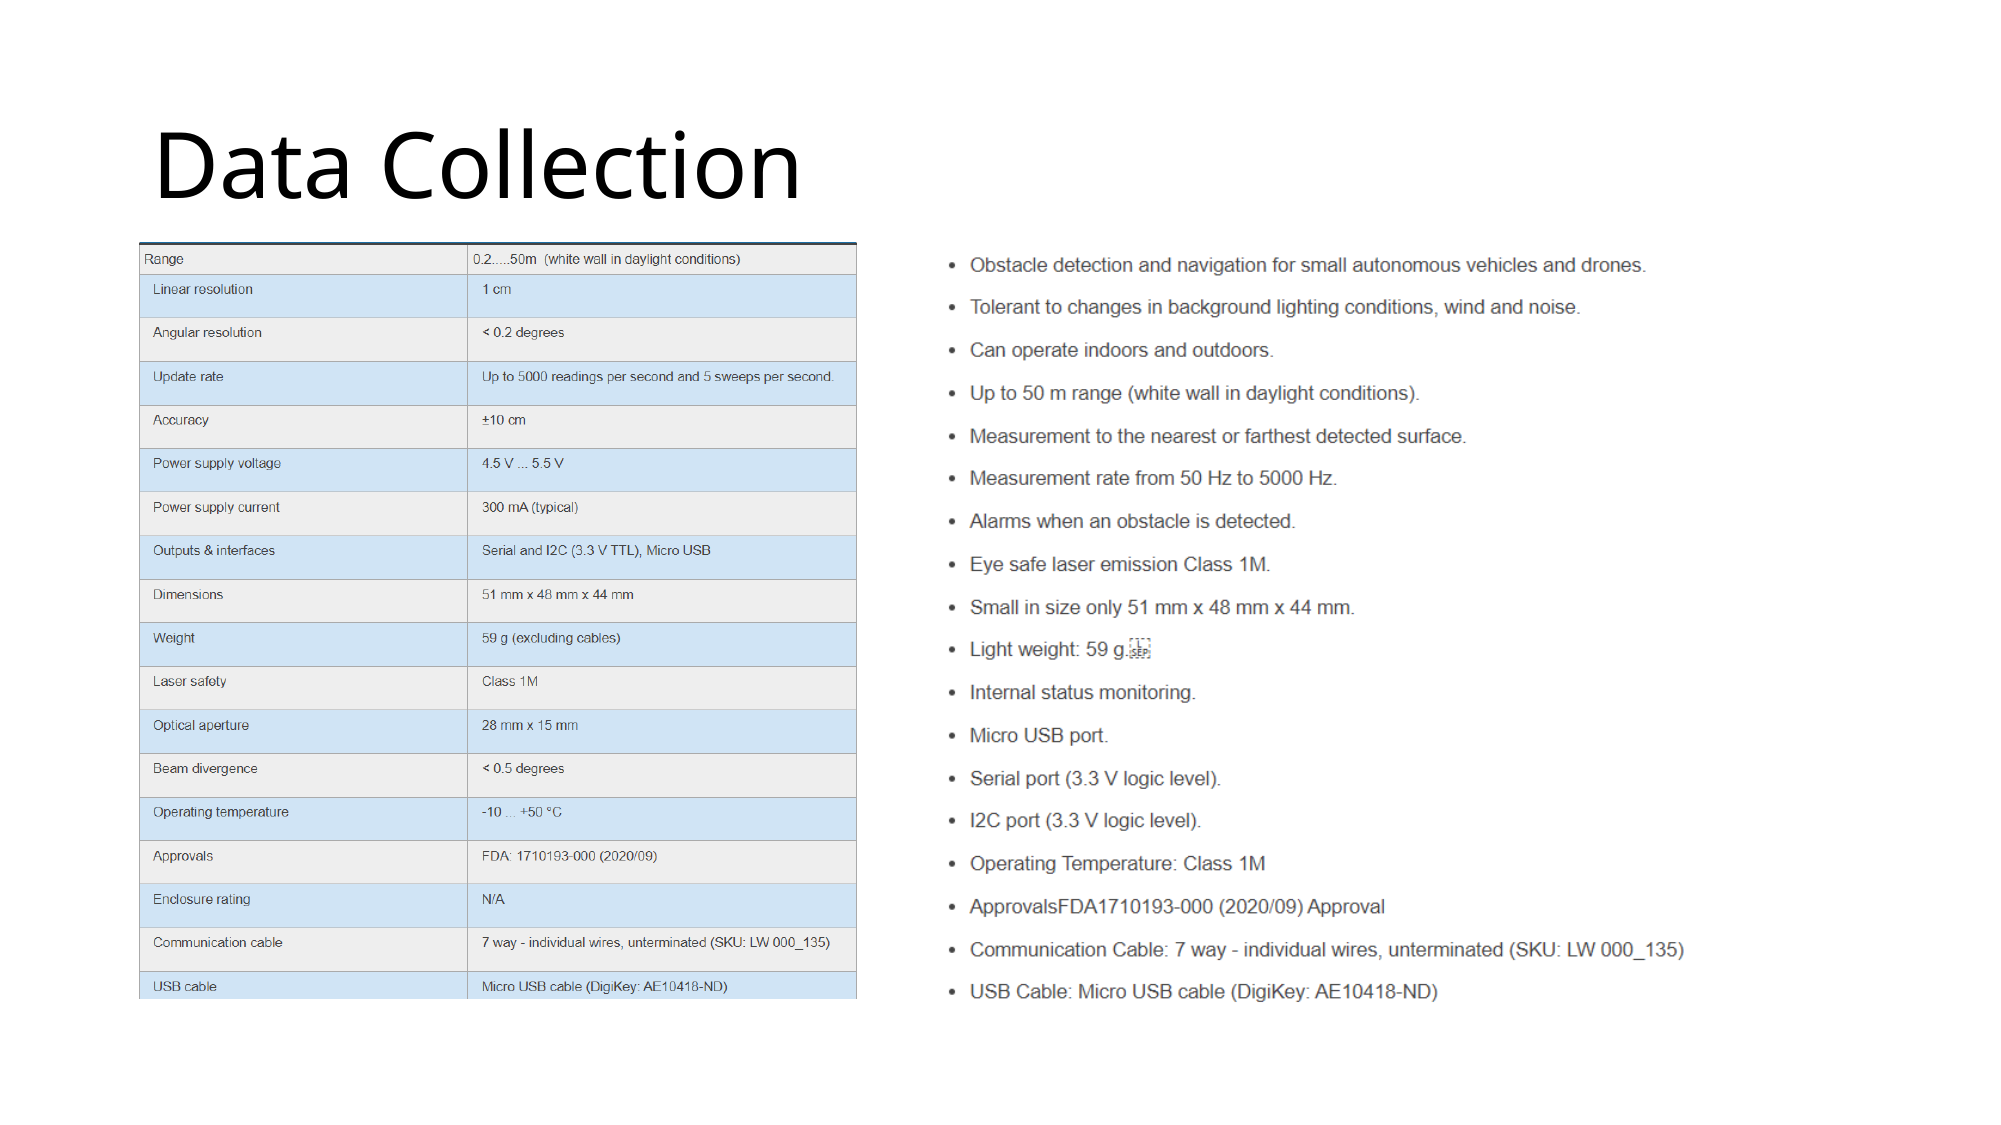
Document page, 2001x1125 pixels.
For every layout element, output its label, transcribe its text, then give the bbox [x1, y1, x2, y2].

title Data Collection [137, 59, 1863, 278]
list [137, 242, 857, 999]
picture [929, 242, 1697, 1014]
